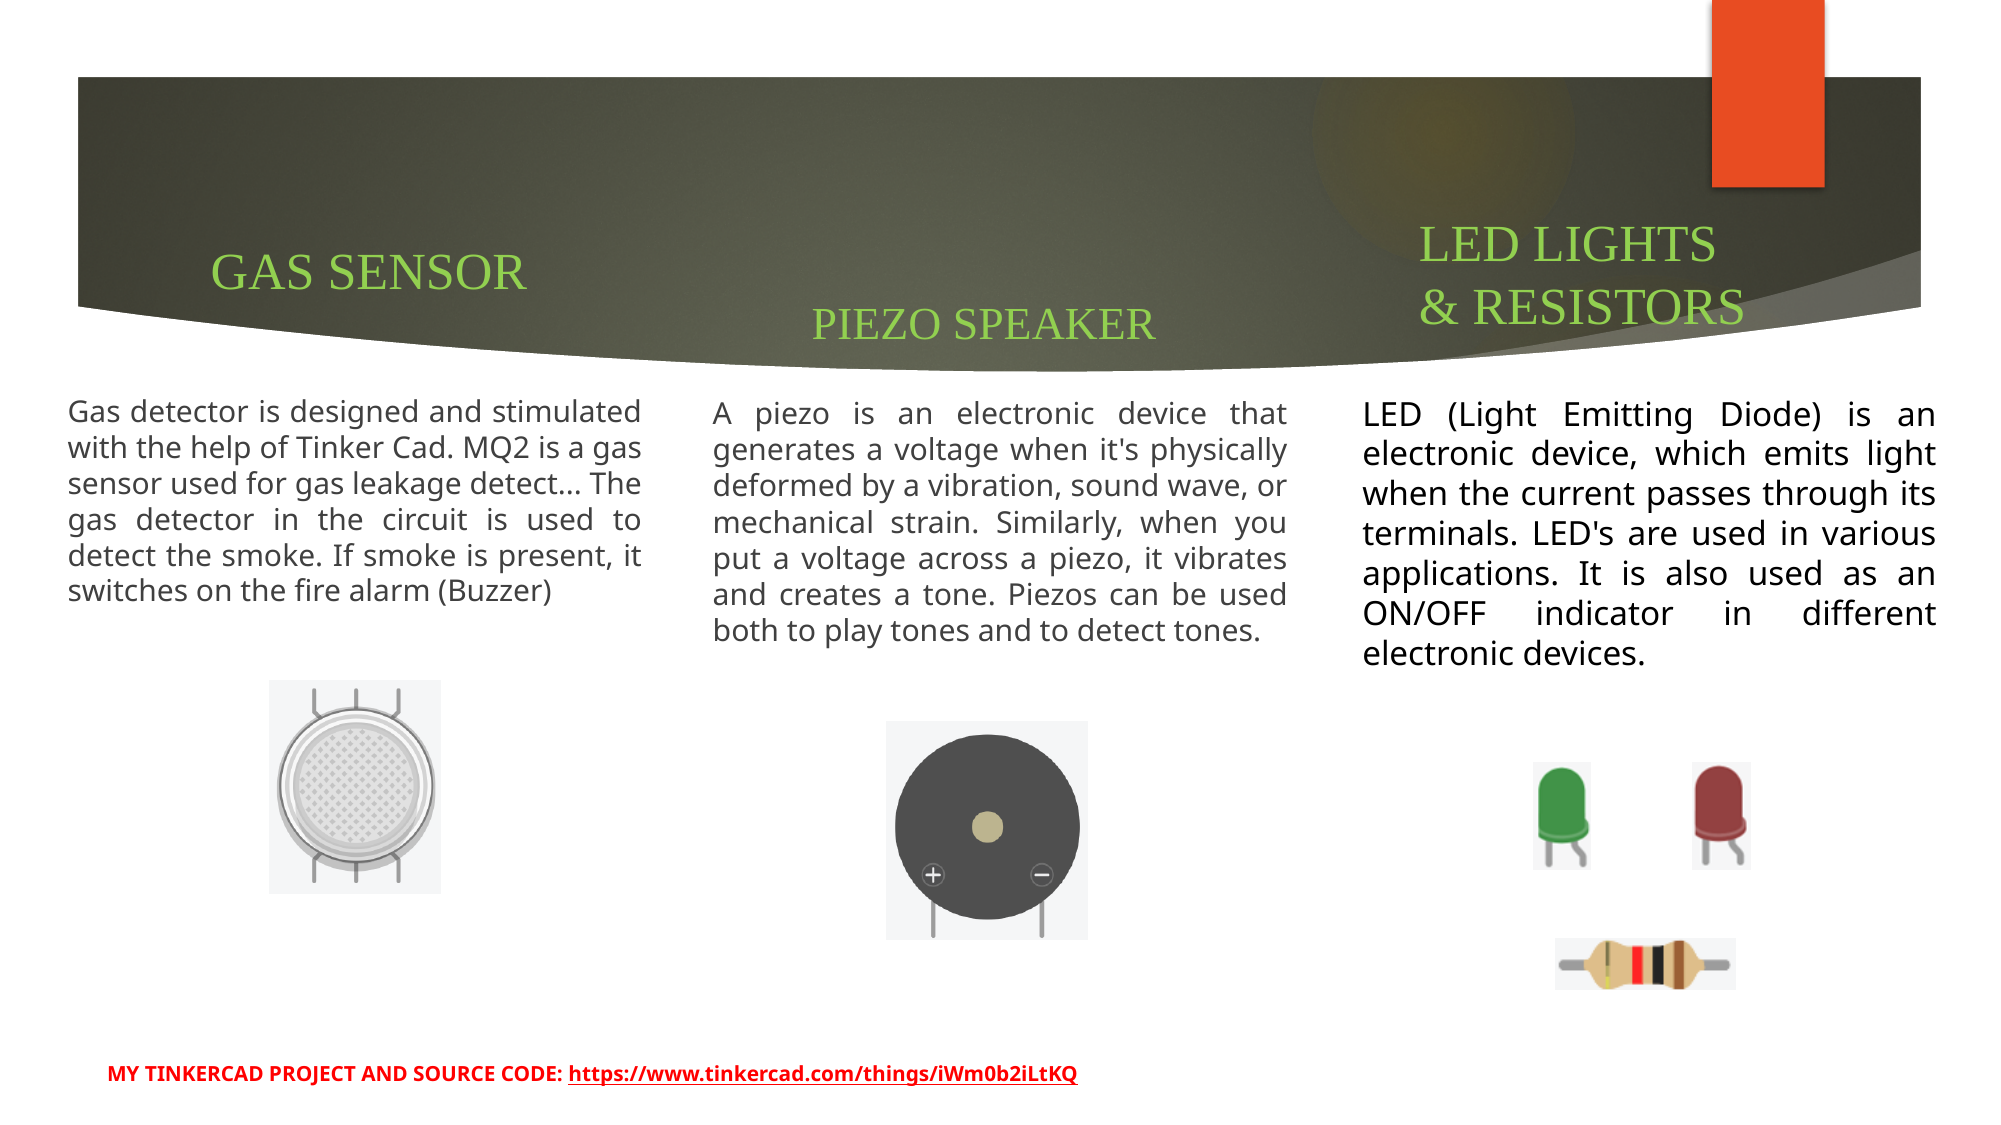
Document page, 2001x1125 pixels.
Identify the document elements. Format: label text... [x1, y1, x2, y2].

list A piezo is an electronic device that generates a voltage when it's physically deformed by a vibration, sound wave, or mechanical strain. Similarly, when you put a voltage across a piezo, it vibrates and creates a tone. Piezos can be used both to play tones and to detect tones. [697, 386, 1303, 671]
footer MY TINKERCAD PROJECT AND SOURCE CODE: https://www.tinkercad.com/things/iWm0b2iLtKQ [92, 1048, 1189, 1099]
text_box LED (Light Emitting Diode) is an electronic device, which emits light when the current passes through its terminals. LED's are used in various applications. It is also used as an ON/OFF indicator in different electronic devices. [1347, 385, 1953, 680]
picture [269, 680, 441, 894]
list GAS SENSOR [195, 195, 587, 308]
text_box LED LIGHTS & RESISTORS [1404, 202, 1778, 343]
picture [1619, 873, 1671, 1055]
list Gas detector is designed and stimulated with the help of Tinker Cad. MQ2 is a gas sensor used for gas leakage detect... The gas detector in the circuit is used to detect the smoke. If smoke is present, it switches on the fire alarm (Buzzer) [52, 385, 658, 622]
list PIEZO SPEAKER [796, 243, 1204, 356]
picture [1692, 762, 1751, 870]
picture [886, 721, 1088, 941]
picture [1532, 762, 1591, 870]
